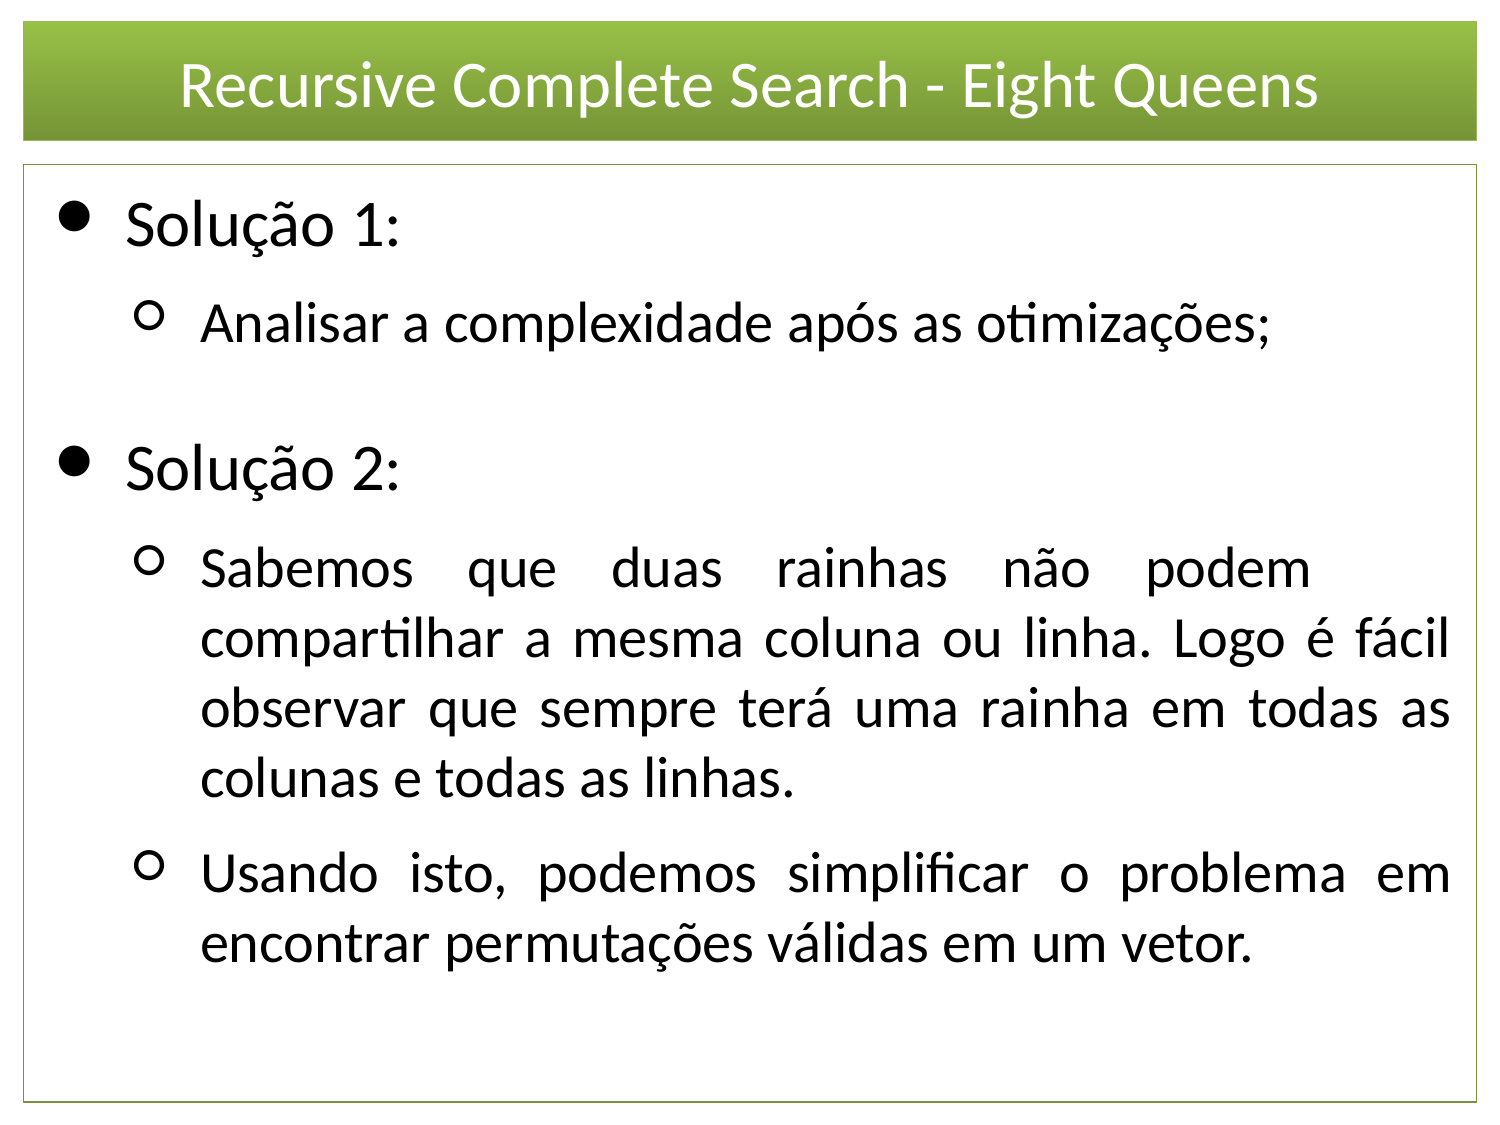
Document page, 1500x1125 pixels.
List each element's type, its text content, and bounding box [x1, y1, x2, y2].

text_box Recursive Complete Search - Eight Queens [46, 27, 1453, 135]
text_box Solução 1: Analisar a complexidade após as otimizações; Solução 2: Sabemos que duas rainhas não podem compartilhar a mesma coluna ou linha. Logo é fácil observar que sempre terá uma rainha em todas as colunas e todas as linhas. Usando isto, podemos simplificar o problema em encontrar permutações válidas em um vetor. [35, 171, 1467, 1092]
